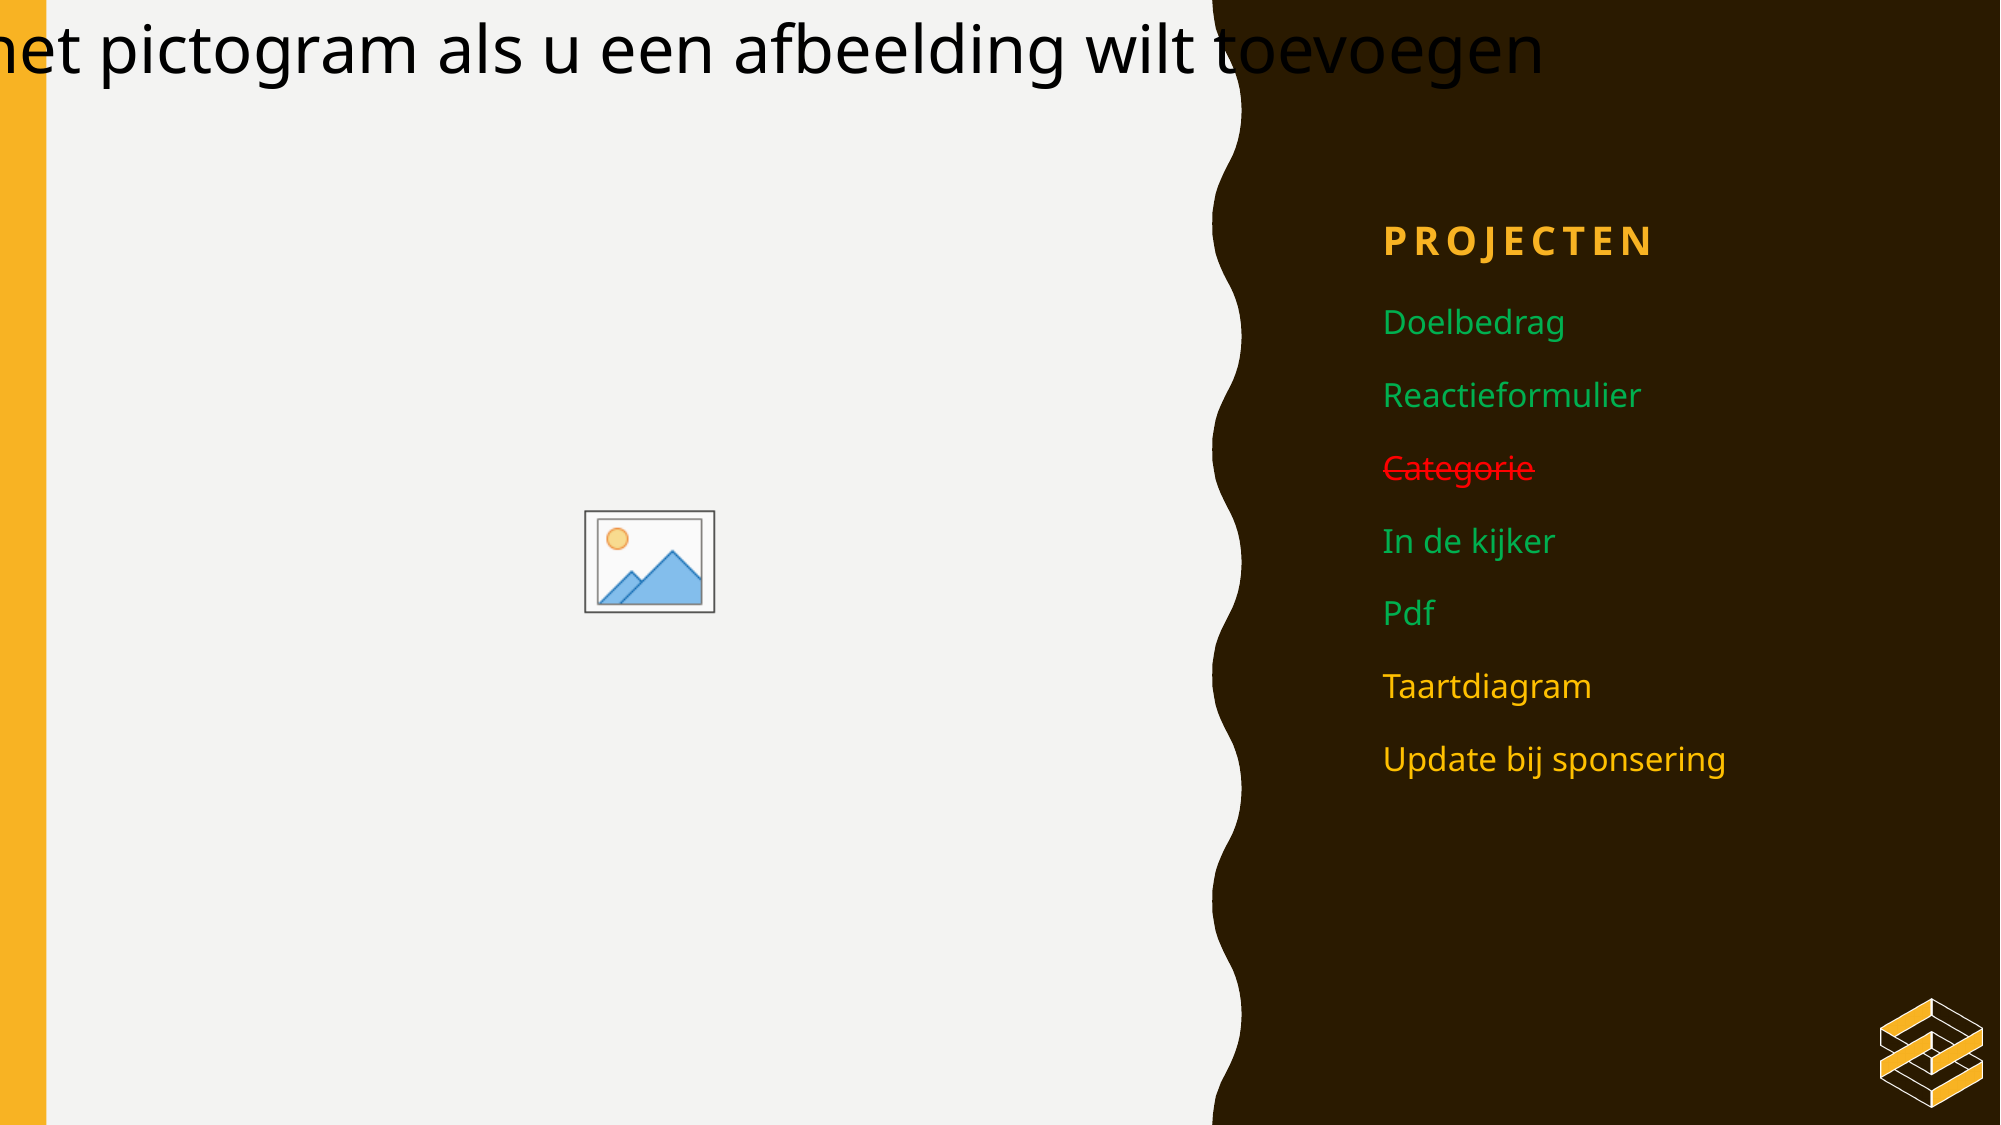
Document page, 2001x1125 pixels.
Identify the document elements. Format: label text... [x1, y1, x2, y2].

title Projecten [1367, 75, 1875, 272]
picture [1880, 998, 1983, 1108]
picture [46, 0, 1254, 1125]
list Doelbedrag Reactieformulier Categorie In de kijker Pdf Taartdiagram Update bij sponsering [1367, 285, 1875, 969]
